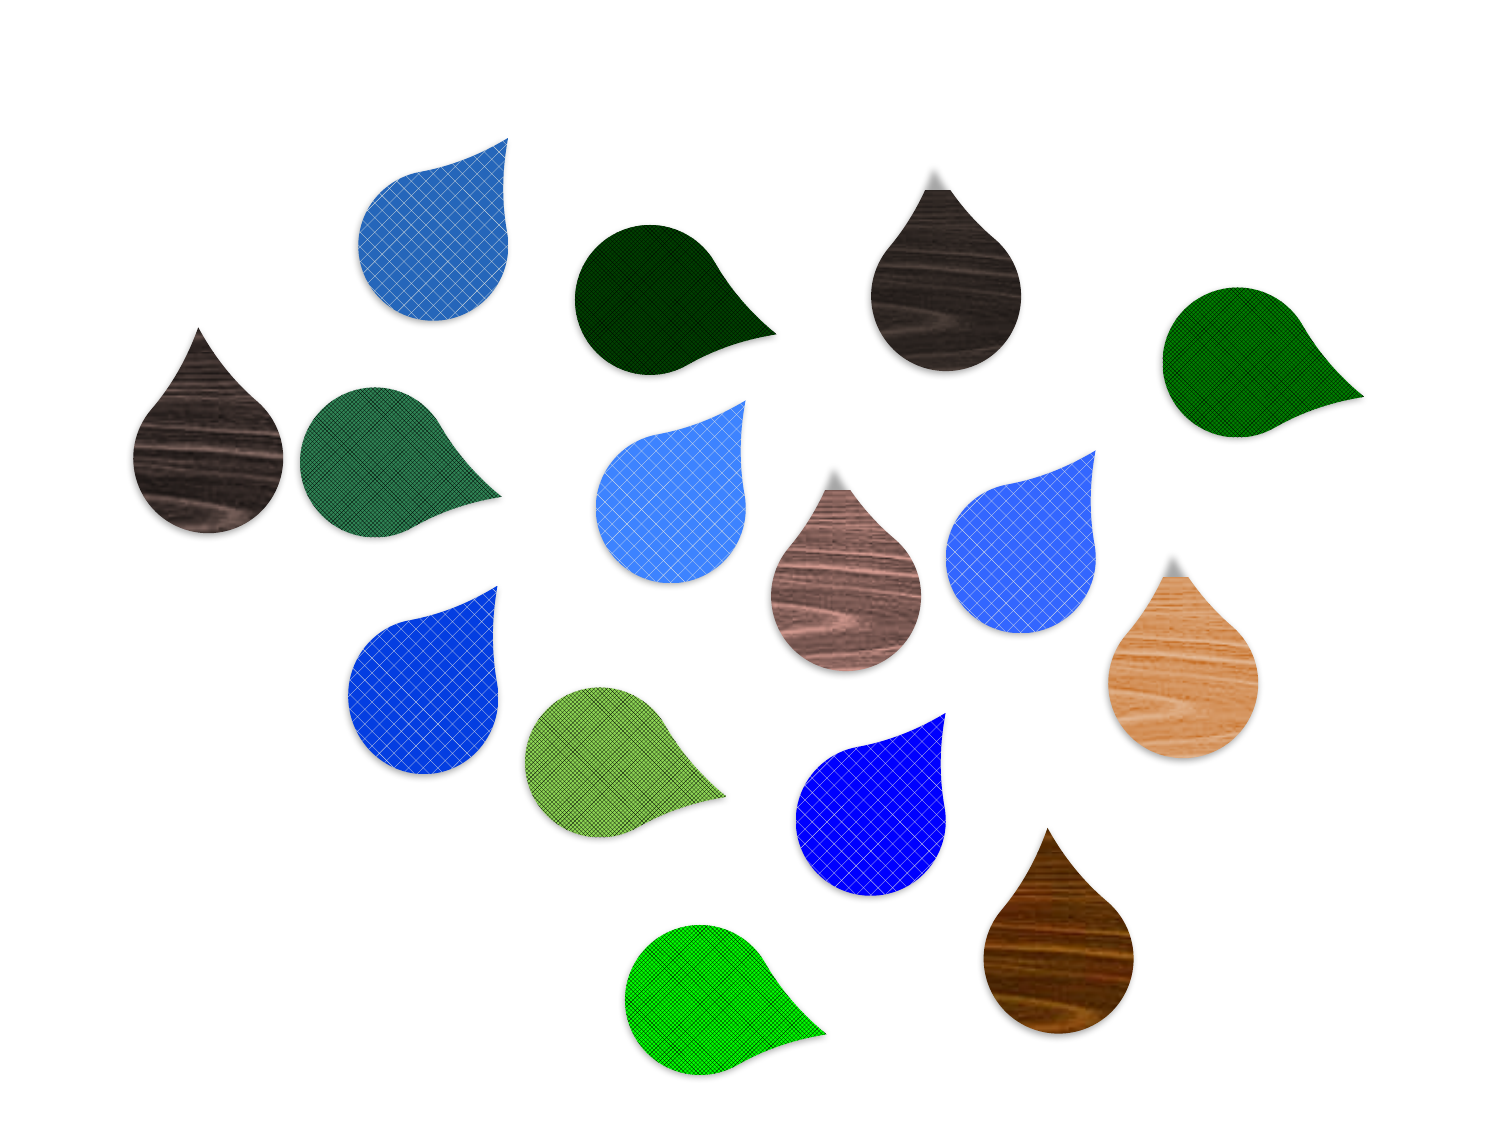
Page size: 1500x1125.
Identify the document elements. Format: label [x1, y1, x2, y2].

text_box [574, 224, 778, 376]
text_box [299, 386, 503, 539]
text_box [524, 686, 728, 839]
text_box [870, 164, 1022, 372]
text_box [594, 399, 747, 584]
text_box [770, 464, 922, 672]
text_box [1161, 286, 1365, 439]
text_box [347, 584, 500, 775]
text_box [624, 924, 828, 1076]
text_box [982, 827, 1135, 1035]
text_box [1107, 551, 1259, 759]
text_box [357, 137, 510, 322]
text_box [945, 449, 1097, 635]
text_box [795, 712, 947, 897]
text_box [132, 326, 284, 534]
